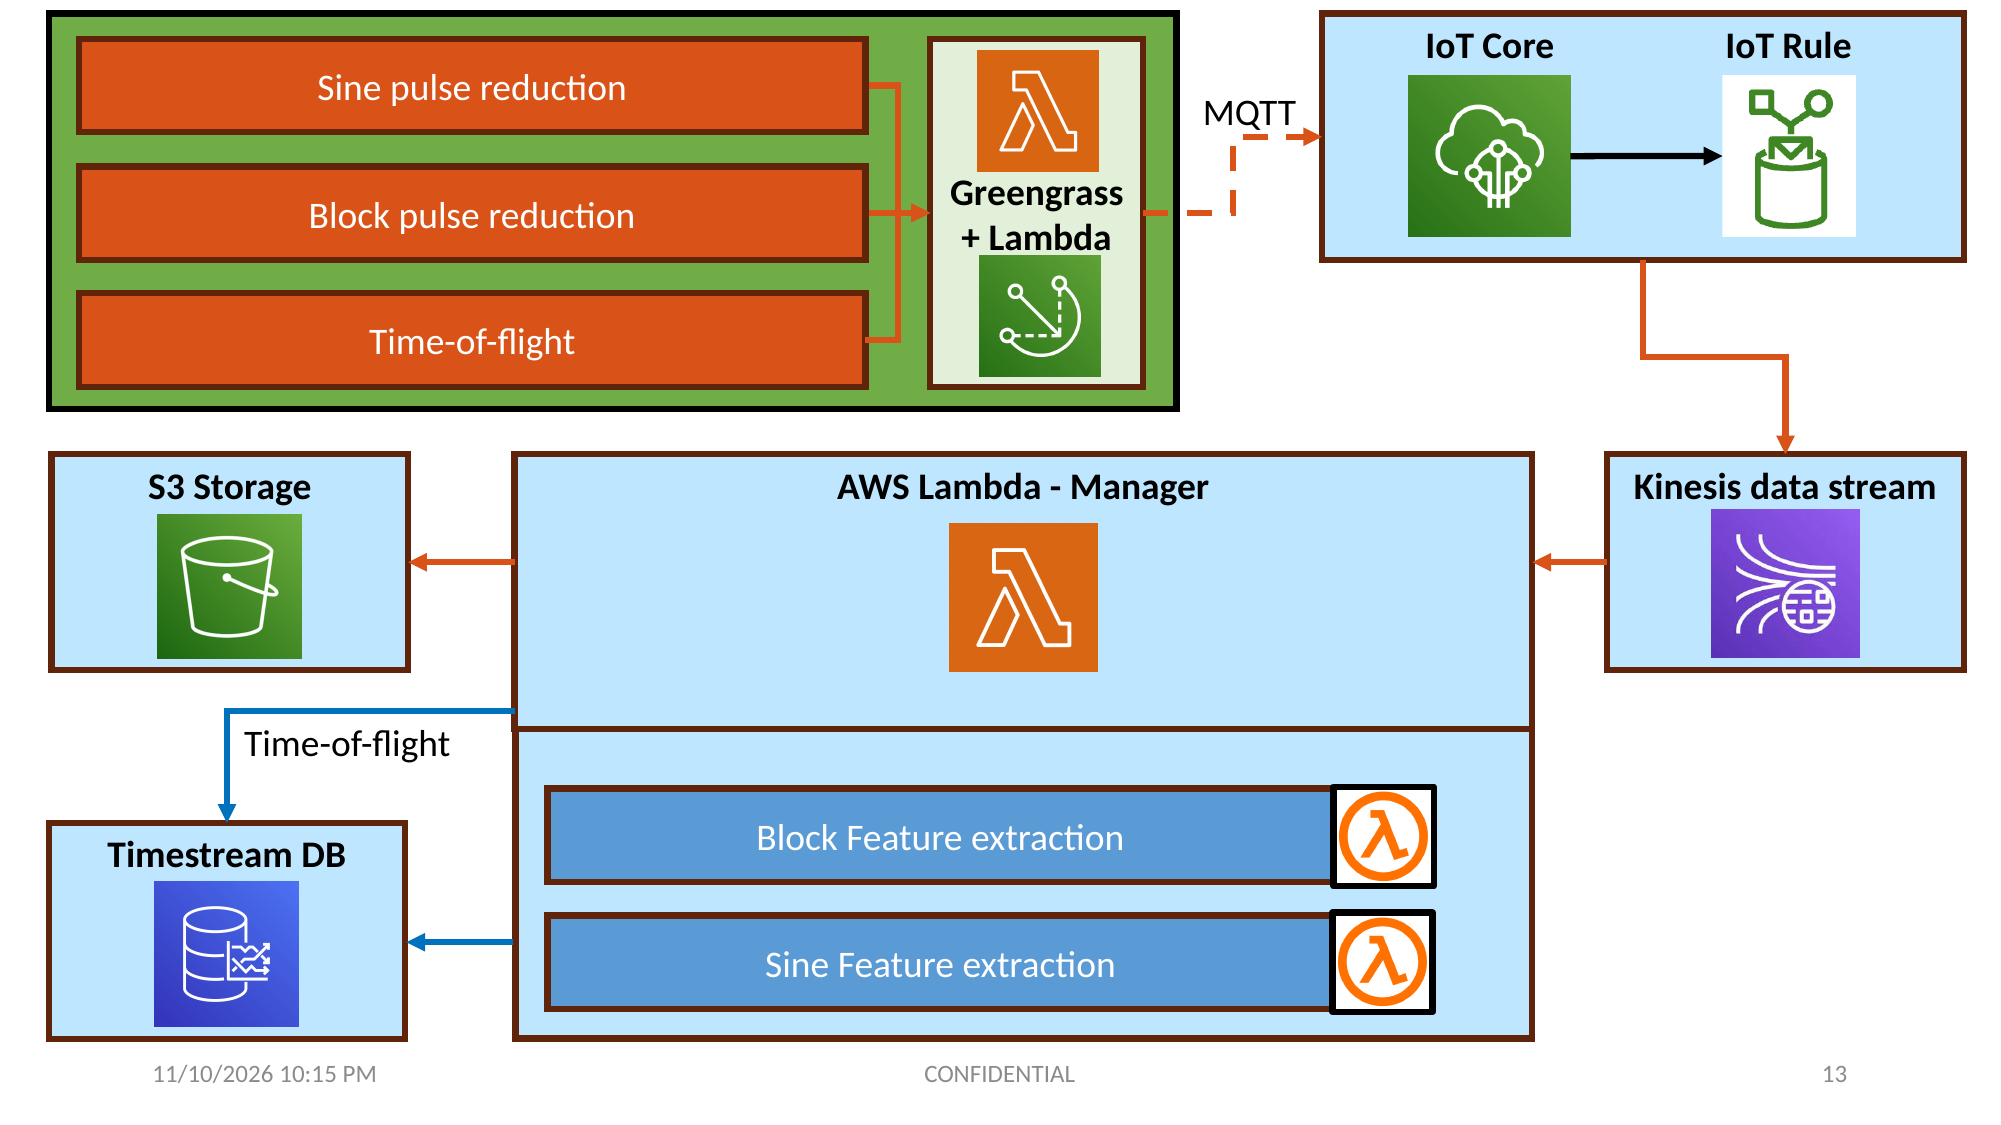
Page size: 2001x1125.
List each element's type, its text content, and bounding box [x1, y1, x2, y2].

picture [1336, 789, 1431, 884]
footer CONFIDENTIAL [662, 1042, 1338, 1103]
text_box Sine Feature extraction [546, 914, 1329, 1010]
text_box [51, 454, 409, 671]
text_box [865, 85, 931, 212]
text_box Sine pulse reduction [78, 38, 866, 133]
picture [1408, 75, 1571, 238]
picture [949, 523, 1098, 672]
text_box Greengrass+ Lambda [929, 38, 1144, 388]
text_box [865, 212, 931, 341]
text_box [1143, 136, 1323, 213]
text_box Time-of-flight [78, 292, 866, 388]
picture [1335, 915, 1430, 1009]
text_box Block pulse reduction [78, 165, 865, 261]
slide_number 13 [1412, 1042, 1863, 1103]
text_box [48, 12, 1178, 410]
picture [979, 255, 1101, 377]
text_box MQTT [1188, 80, 1312, 136]
text_box Block Feature extraction [546, 788, 1330, 883]
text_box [1607, 454, 1964, 671]
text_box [48, 822, 406, 1039]
text_box AWS Lambda - Manager [513, 453, 1533, 730]
picture [977, 50, 1099, 172]
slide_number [137, 1042, 588, 1103]
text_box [226, 711, 515, 823]
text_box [1617, 285, 1812, 429]
text_box [514, 730, 1533, 1040]
picture [1722, 75, 1856, 237]
text_box IoT Core IoT Rule [1321, 12, 1965, 261]
